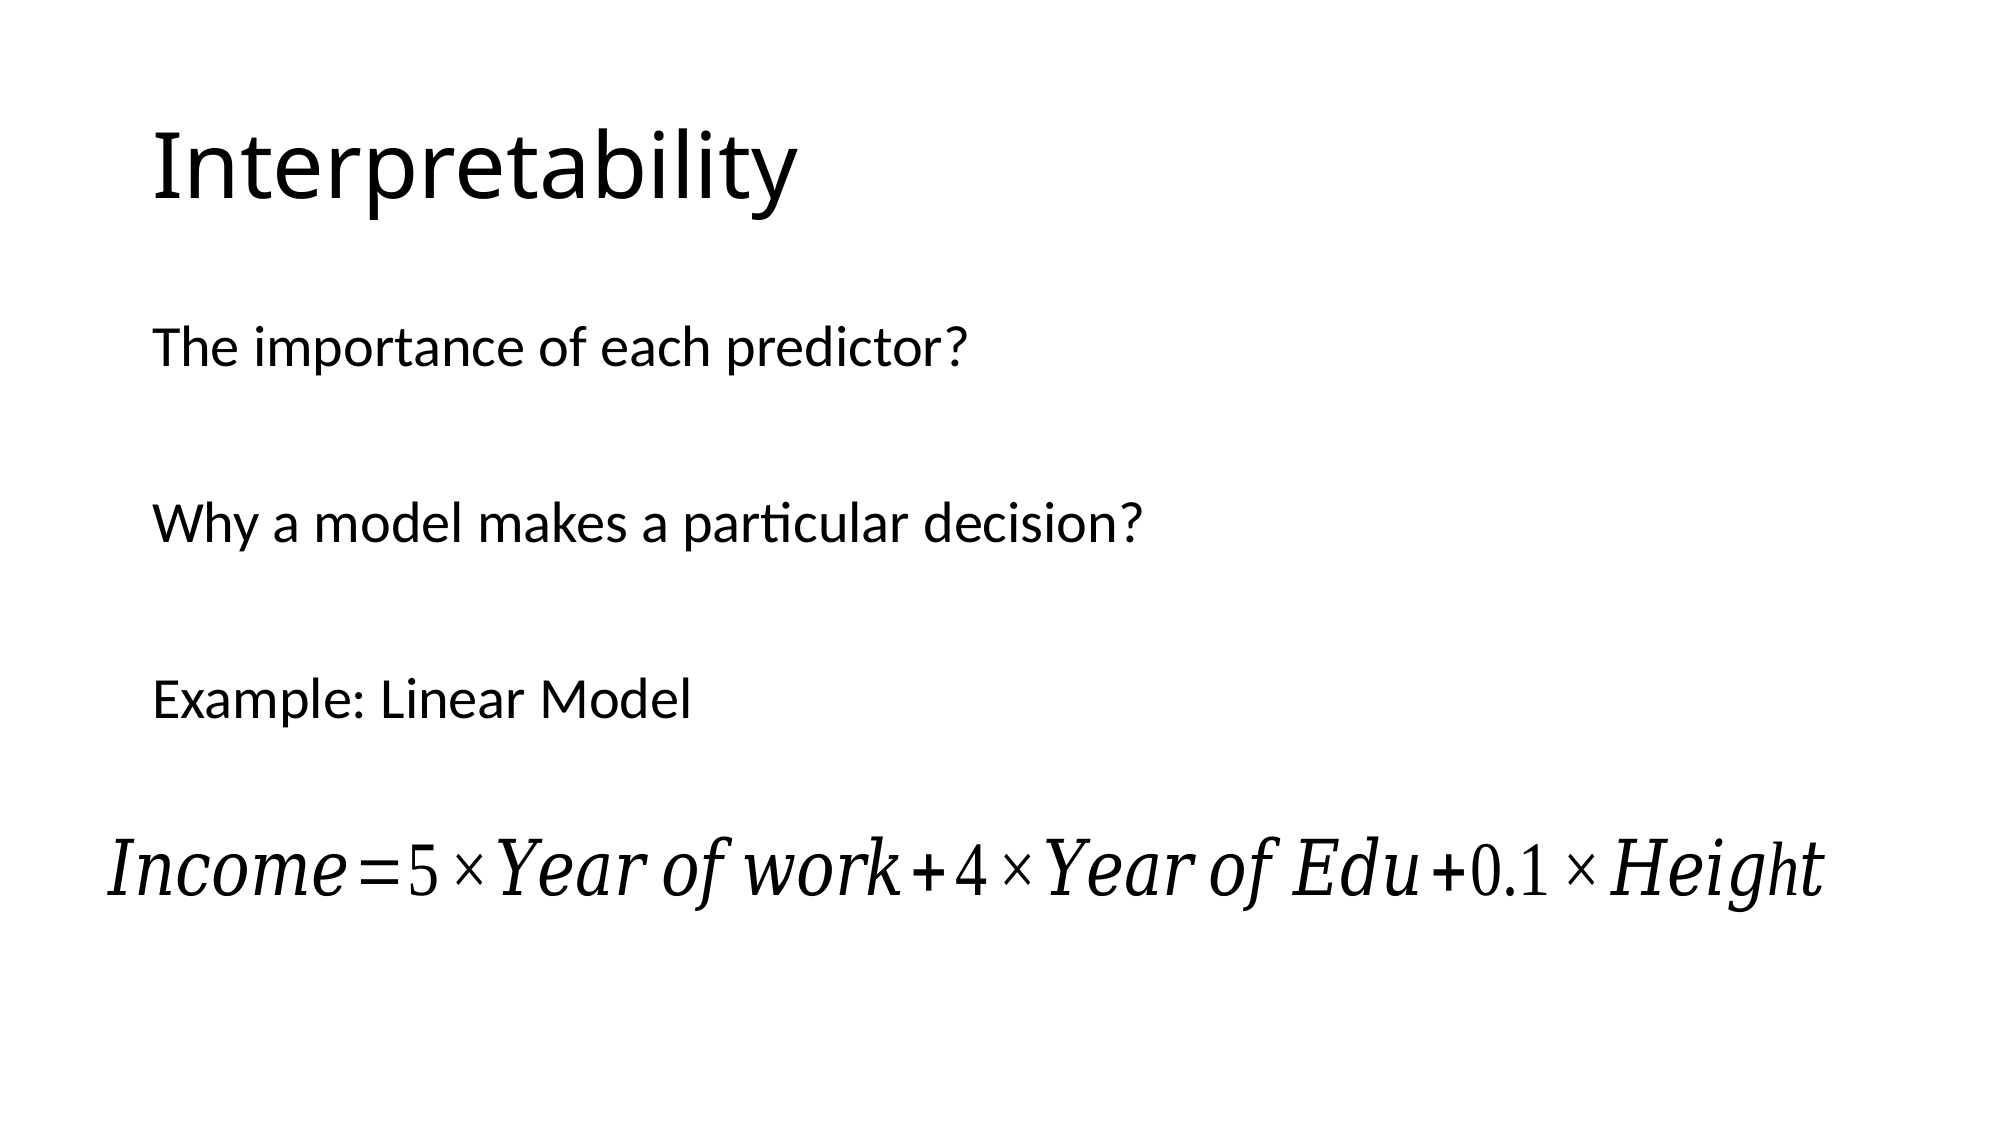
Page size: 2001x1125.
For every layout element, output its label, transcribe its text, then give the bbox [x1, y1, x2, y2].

text_box Example: Linear Model [137, 652, 1863, 738]
title Interpretability [137, 59, 1863, 278]
text_box The importance of each predictor? [137, 300, 1863, 386]
text_box Why a model makes a particular decision? [137, 476, 1863, 562]
